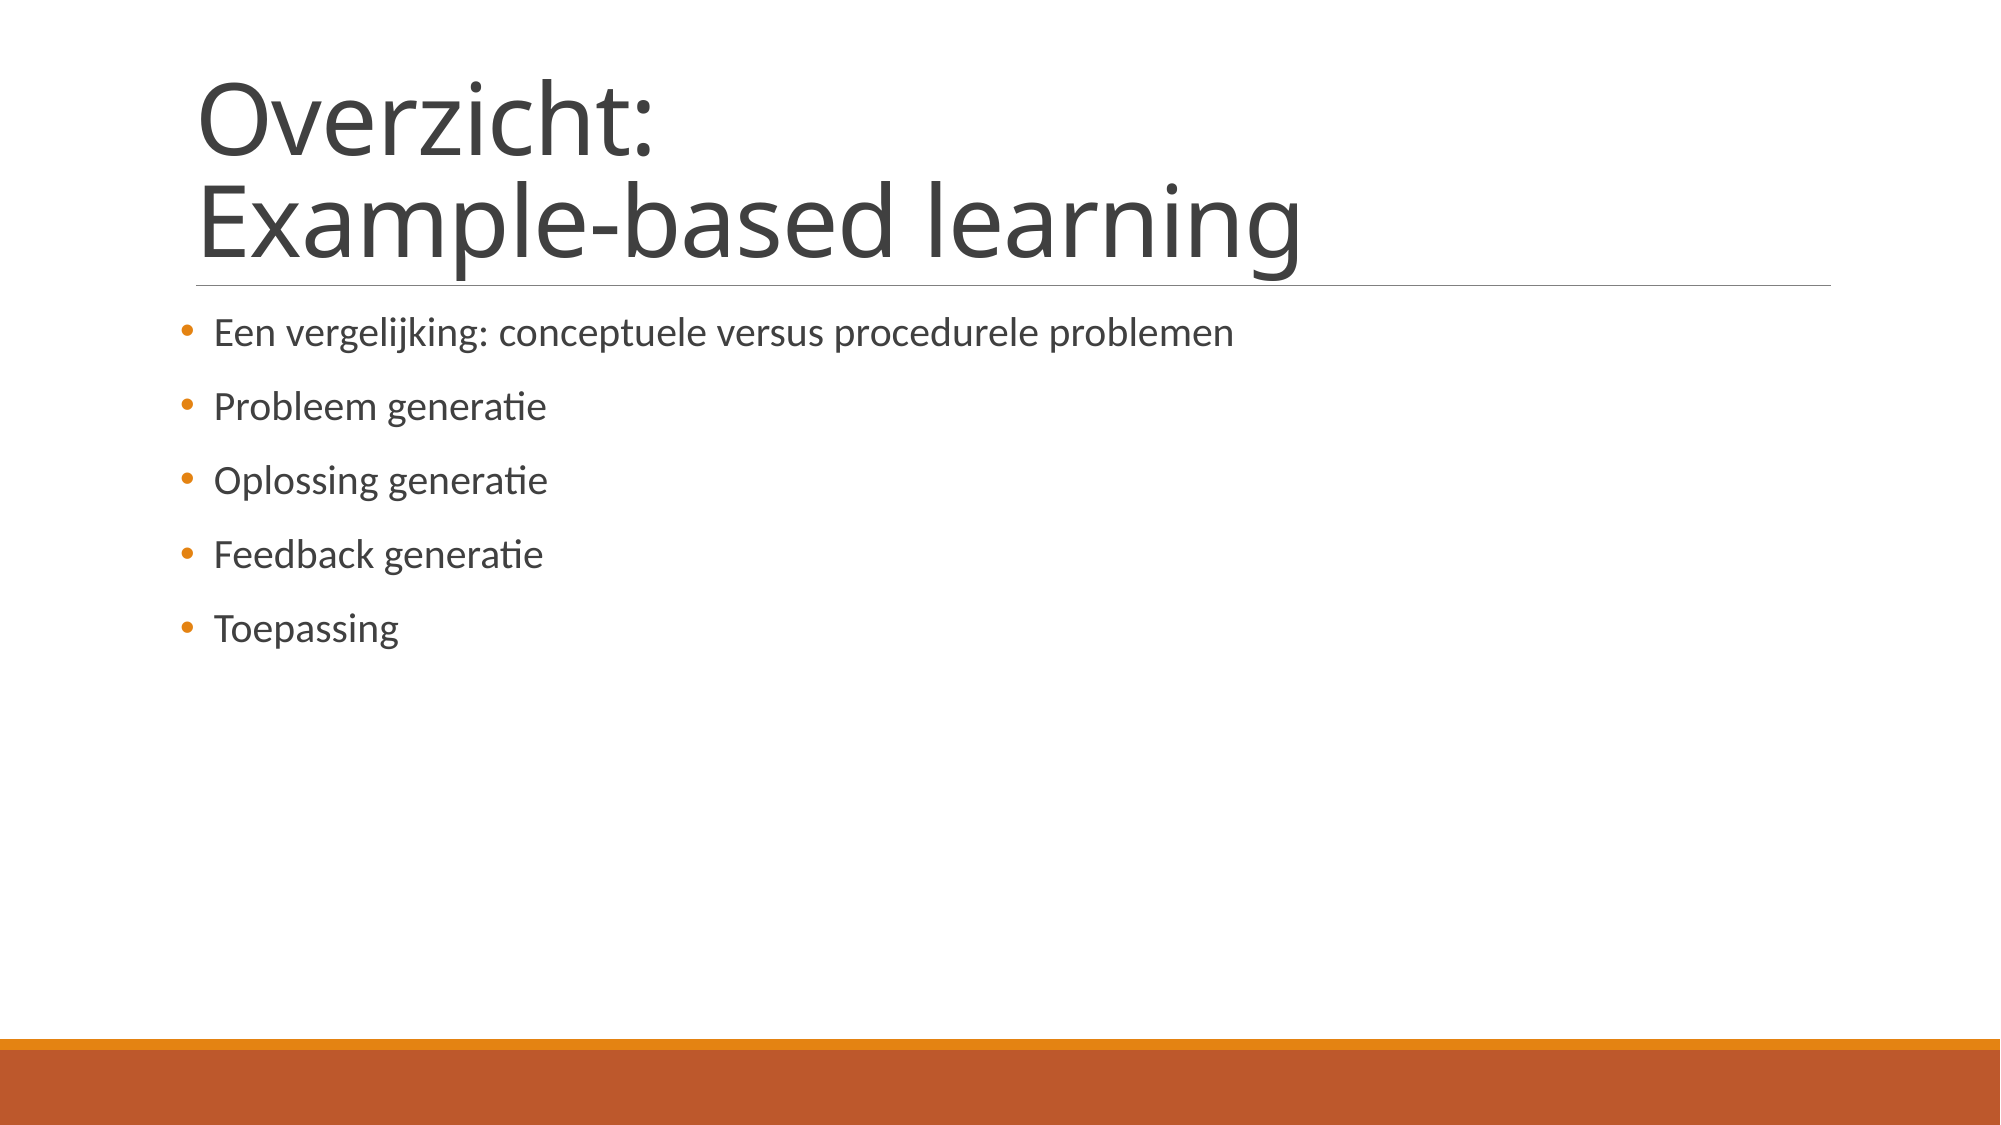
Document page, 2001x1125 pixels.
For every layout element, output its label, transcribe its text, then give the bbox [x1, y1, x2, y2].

title Overzicht: Example-based learning [180, 47, 1830, 285]
list Een vergelijking: conceptuele versus procedurele problemen Probleem generatie Oplossing generatie Feedback generatie Toepassing [180, 302, 1830, 963]
